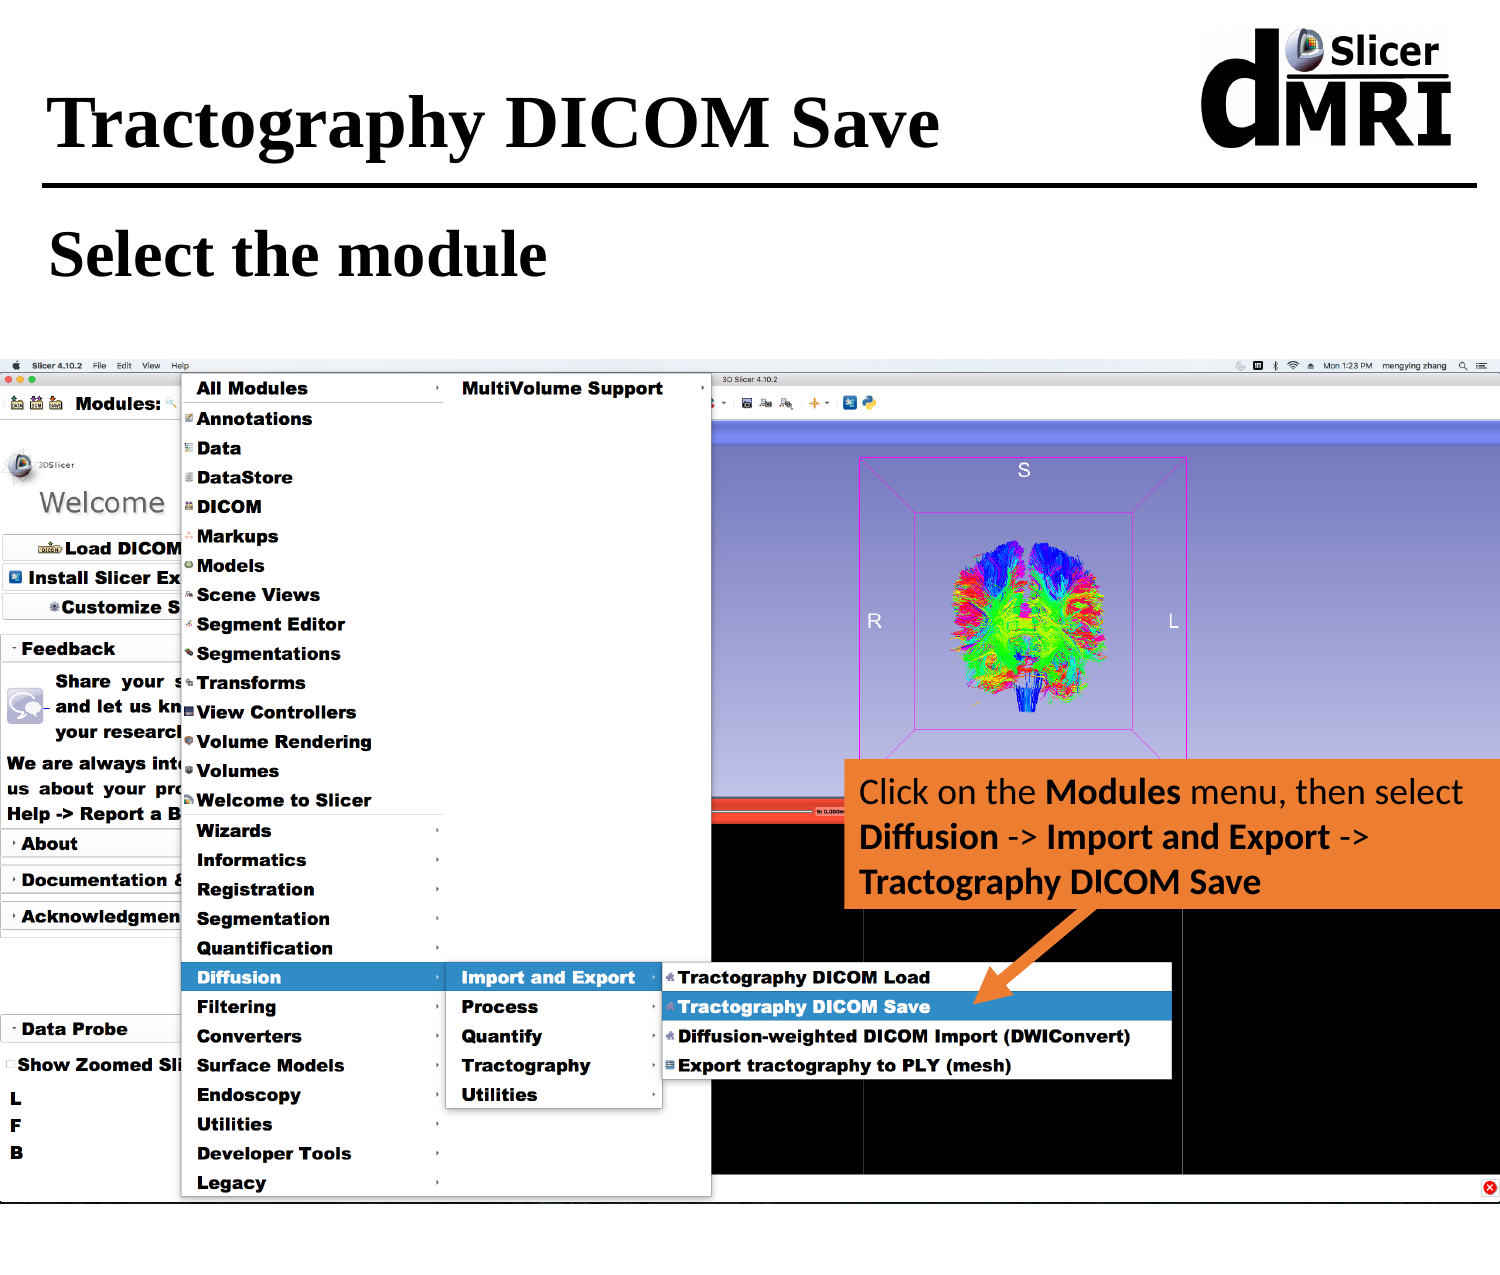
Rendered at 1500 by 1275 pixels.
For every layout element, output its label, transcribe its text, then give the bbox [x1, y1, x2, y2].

picture [1201, 26, 1451, 148]
picture [0, 359, 1500, 1204]
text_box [972, 895, 1103, 1005]
text_box Select the module [33, 202, 564, 298]
title Tractography DICOM Save [31, 0, 1500, 171]
